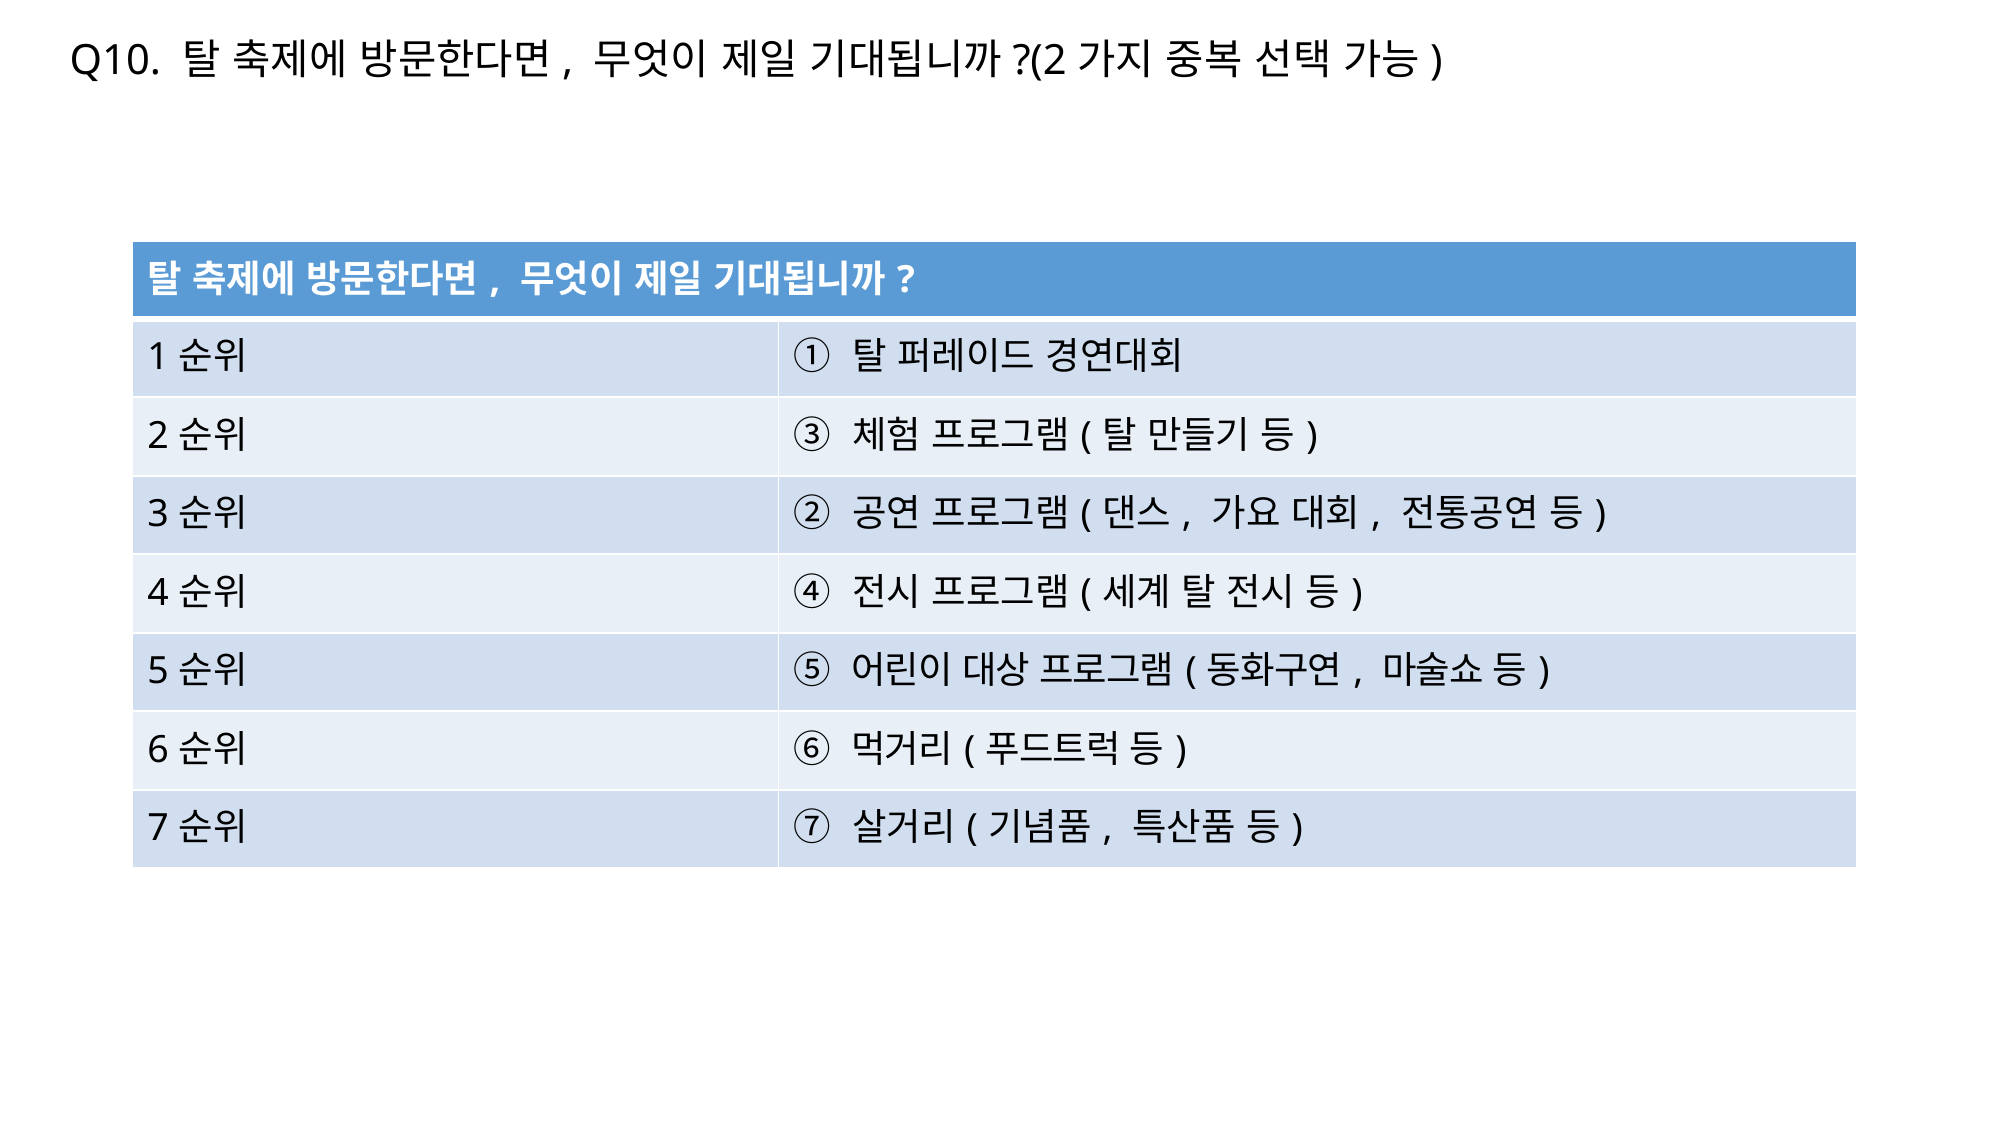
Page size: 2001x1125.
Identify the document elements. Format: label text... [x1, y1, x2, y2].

table_cell ③ 체험 프로그램(탈 만들기 등) [779, 398, 1856, 475]
table_cell 1순위 [133, 322, 778, 396]
table_cell 7순위 [133, 791, 778, 867]
table_cell 6순위 [133, 712, 778, 789]
table_cell 5순위 [133, 634, 778, 710]
table_cell 3순위 [133, 477, 778, 553]
table_cell ② 공연 프로그램(댄스, 가요 대회, 전통공연 등) [779, 477, 1856, 553]
table_cell ⑤ 어린이 대상 프로그램(동화구연, 마술쇼 등) [779, 634, 1856, 710]
table_cell 2순위 [133, 398, 778, 475]
table_cell ⑦ 살거리(기념품, 특산품 등) [779, 791, 1856, 867]
table_cell ⑥ 먹거리(푸드트럭 등) [779, 712, 1856, 789]
text_box Q10. 탈 축제에 방문한다면, 무엇이 제일 기대됩니까?(2가지 중복 선택 가능) [54, 25, 1458, 91]
table_cell 4순위 [133, 555, 778, 632]
table_cell ① 탈 퍼레이드 경연대회 [779, 322, 1856, 396]
table_header 탈 축제에 방문한다면, 무엇이 제일 기대됩니까? [133, 242, 1856, 316]
table_cell ④ 전시 프로그램(세계 탈 전시 등) [779, 555, 1856, 632]
